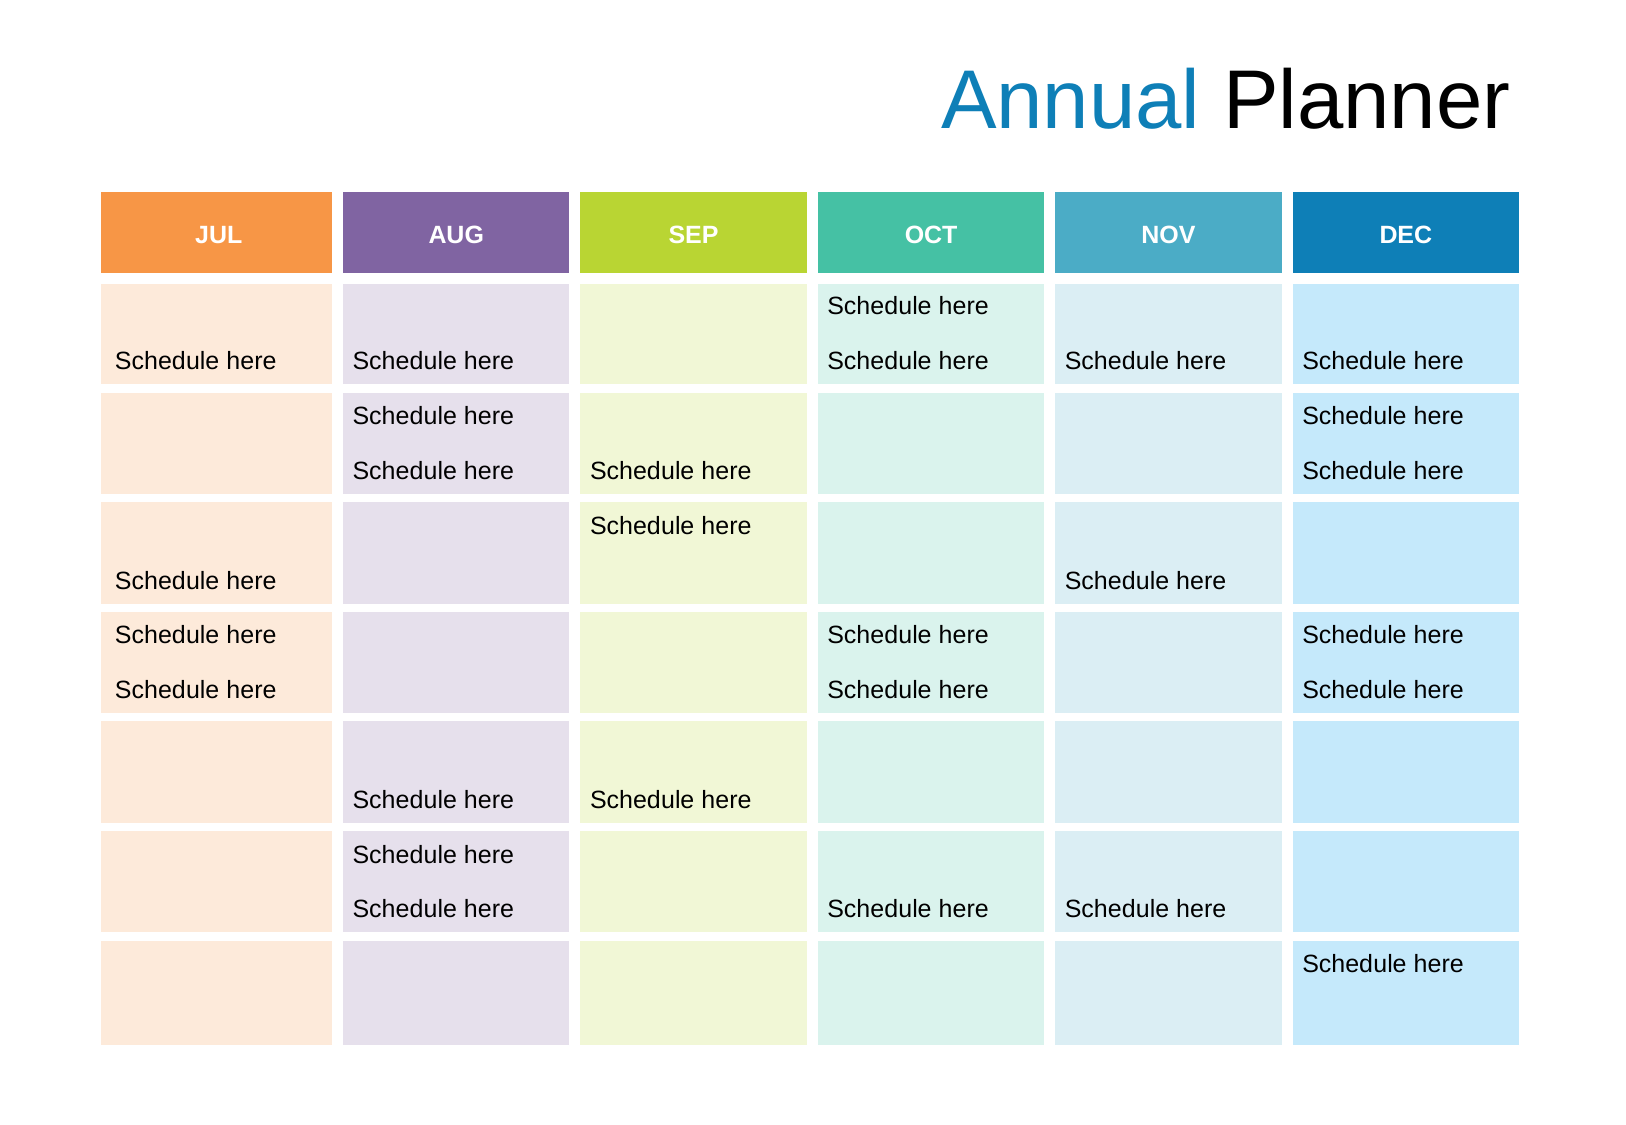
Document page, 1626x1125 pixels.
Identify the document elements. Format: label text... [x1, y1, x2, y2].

table_cell [580, 663, 807, 713]
table_cell [343, 612, 569, 663]
table_cell [580, 941, 807, 991]
table_cell Schedule here [343, 334, 569, 384]
table_cell [818, 443, 1044, 494]
table_cell Schedule here [1293, 443, 1519, 494]
table_cell [580, 721, 807, 772]
table_cell [818, 502, 1044, 553]
table_cell [818, 553, 1044, 604]
table_cell Schedule here [101, 553, 332, 604]
table_cell Schedule here [343, 772, 569, 823]
table_cell Schedule here [1293, 941, 1519, 991]
table_cell [1293, 991, 1519, 1045]
table_cell [580, 393, 807, 443]
table_cell [101, 941, 332, 991]
table_cell [101, 721, 332, 772]
table_cell [580, 612, 807, 663]
table_cell [580, 991, 807, 1045]
table_cell [580, 882, 807, 932]
table_cell [343, 553, 569, 604]
table_cell [101, 882, 332, 932]
table_cell [101, 772, 332, 823]
table_header DEC [1293, 192, 1519, 273]
table_cell Schedule here [818, 882, 1044, 932]
table_cell [1293, 831, 1519, 882]
table_cell Schedule here [101, 663, 332, 713]
table_cell [1055, 612, 1282, 663]
table_header AUG [343, 192, 569, 273]
table_header SEP [580, 192, 807, 273]
table_cell [1055, 831, 1282, 882]
table_cell [818, 991, 1044, 1045]
table_cell [580, 284, 807, 334]
table_cell [101, 284, 332, 334]
table_cell Schedule here [1293, 334, 1519, 384]
table_cell Schedule here [818, 334, 1044, 384]
table_cell Schedule here [1293, 663, 1519, 713]
table_cell [1293, 502, 1519, 553]
table_cell [1293, 284, 1519, 334]
table_cell Schedule here [1055, 553, 1282, 604]
table_header OCT [818, 192, 1044, 273]
table_cell [1293, 772, 1519, 823]
table_cell [1055, 991, 1282, 1045]
table_header JUL [101, 192, 332, 273]
table_cell [1055, 721, 1282, 772]
table_cell Schedule here [1293, 612, 1519, 663]
table_cell [343, 663, 569, 713]
table_cell [818, 831, 1044, 882]
table_cell [1055, 443, 1282, 494]
table_cell Schedule here [343, 393, 569, 443]
table_cell [343, 991, 569, 1045]
table_cell [580, 831, 807, 882]
table_cell [818, 772, 1044, 823]
table_cell [1293, 882, 1519, 932]
table_cell Schedule here [818, 284, 1044, 334]
table_cell [101, 502, 332, 553]
table_cell Schedule here [1293, 393, 1519, 443]
text_box Annual Planner [99, 37, 1525, 153]
table_cell [101, 831, 332, 882]
table_cell [343, 721, 569, 772]
table_cell Schedule here [580, 772, 807, 823]
table_cell [818, 721, 1044, 772]
table_cell [1055, 941, 1282, 991]
table_cell [580, 334, 807, 384]
table_cell Schedule here [101, 612, 332, 663]
table_cell [818, 941, 1044, 991]
table_cell Schedule here [1055, 334, 1282, 384]
table_cell [818, 393, 1044, 443]
table_cell [1293, 553, 1519, 604]
table_cell [1055, 663, 1282, 713]
table_cell [1055, 772, 1282, 823]
table_cell [101, 443, 332, 494]
table_header NOV [1055, 192, 1282, 273]
table_cell [1293, 721, 1519, 772]
table_cell Schedule here [343, 443, 569, 494]
table_cell Schedule here [1055, 882, 1282, 932]
table_cell Schedule here [818, 612, 1044, 663]
table_cell [101, 393, 332, 443]
table_cell [1055, 284, 1282, 334]
table_cell Schedule here [343, 882, 569, 932]
table_cell [1055, 502, 1282, 553]
table_cell [101, 991, 332, 1045]
table_cell Schedule here [101, 334, 332, 384]
table_cell Schedule here [818, 663, 1044, 713]
table_cell [343, 502, 569, 553]
table_cell [343, 941, 569, 991]
table_cell Schedule here [580, 502, 807, 553]
table_cell [580, 553, 807, 604]
table_cell [343, 284, 569, 334]
table_cell [1055, 393, 1282, 443]
table_cell Schedule here [343, 831, 569, 882]
table_cell Schedule here [580, 443, 807, 494]
